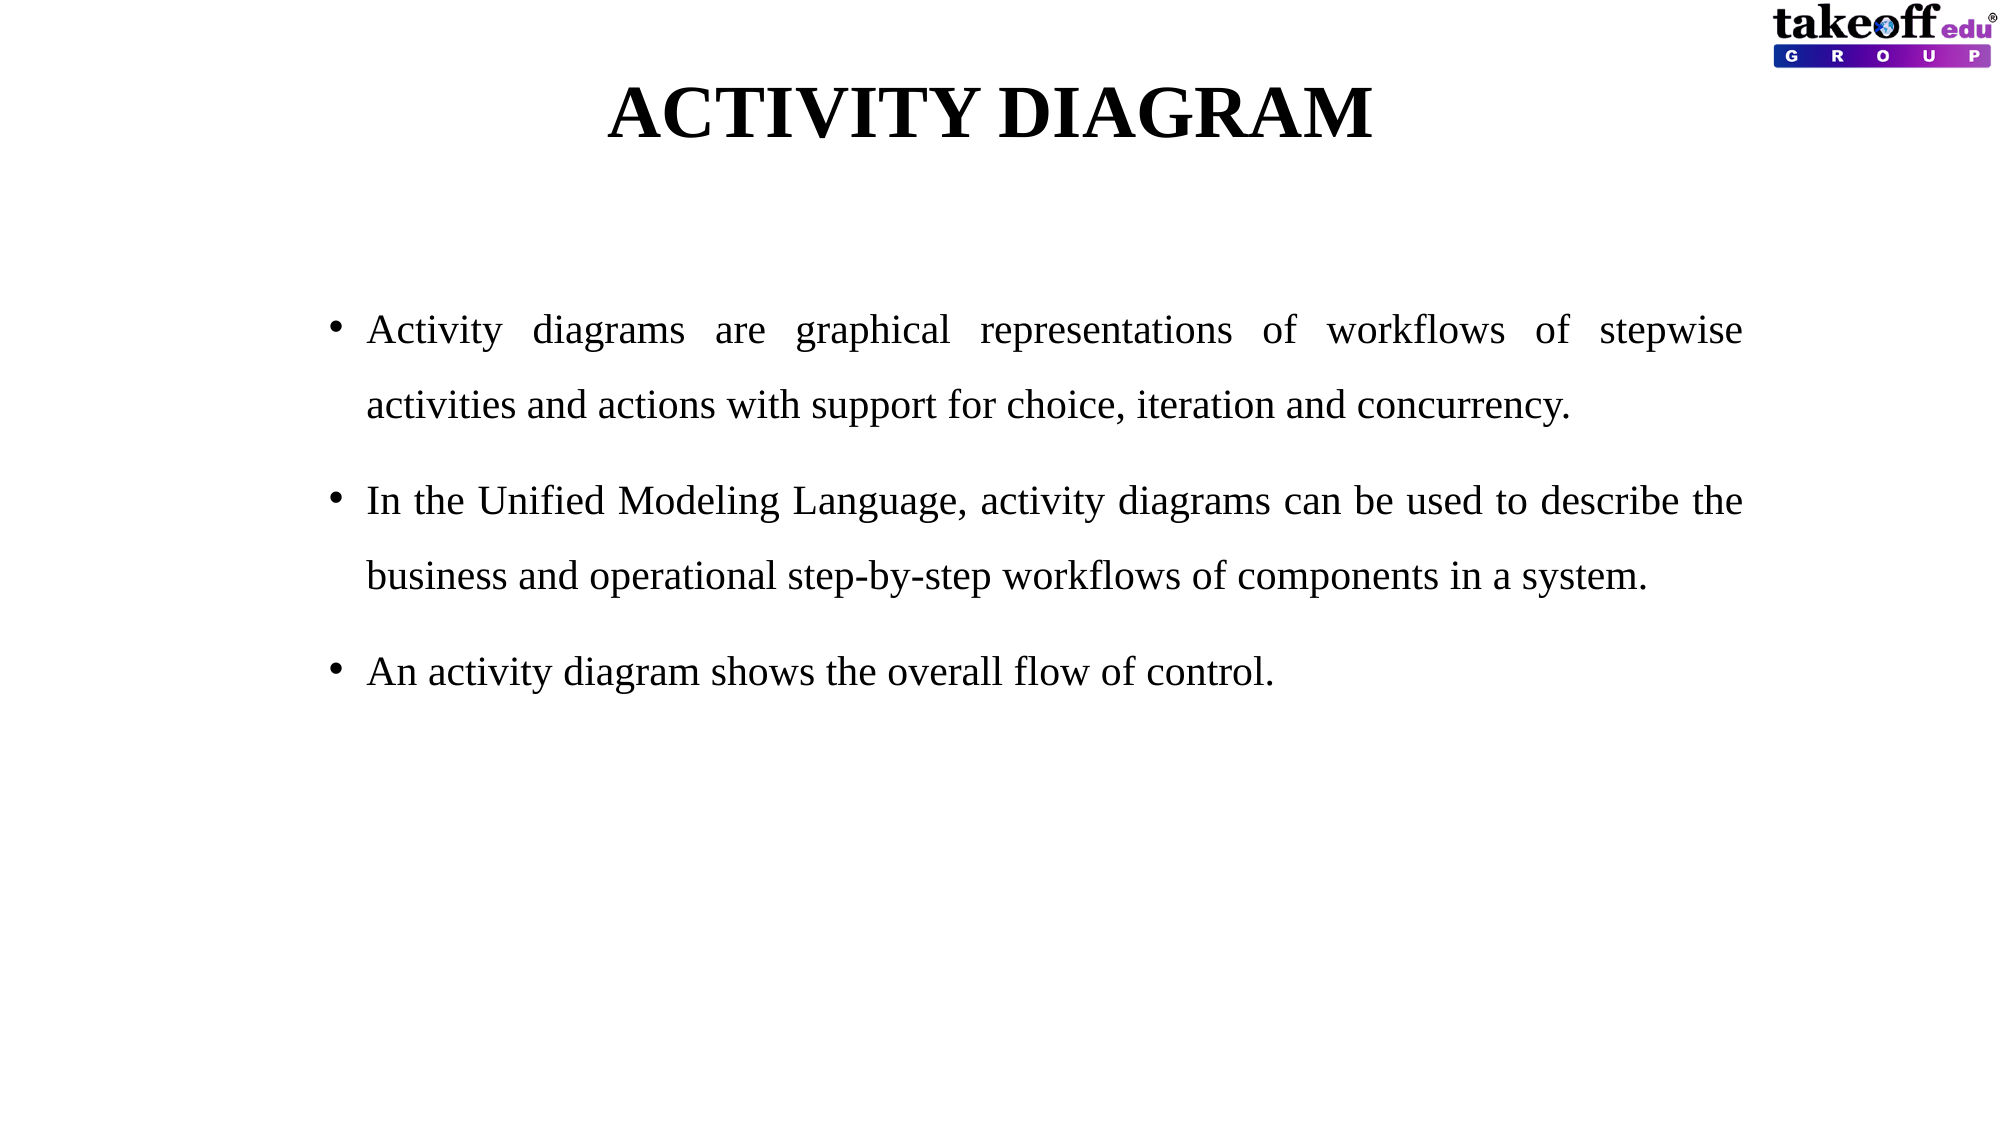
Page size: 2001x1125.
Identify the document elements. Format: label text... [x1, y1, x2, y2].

list Activity diagrams are graphical representations of workflows of stepwise activities and actions with support for choice, iteration and concurrency. In the Unified Modeling Language, activity diagrams can be used to describe the business and operational step-by-step workflows of components in a system. An activity diagram shows the overall flow of control. [314, 268, 1760, 731]
picture [1770, 0, 2000, 77]
title ACTIVITY DIAGRAM [288, 55, 1694, 172]
